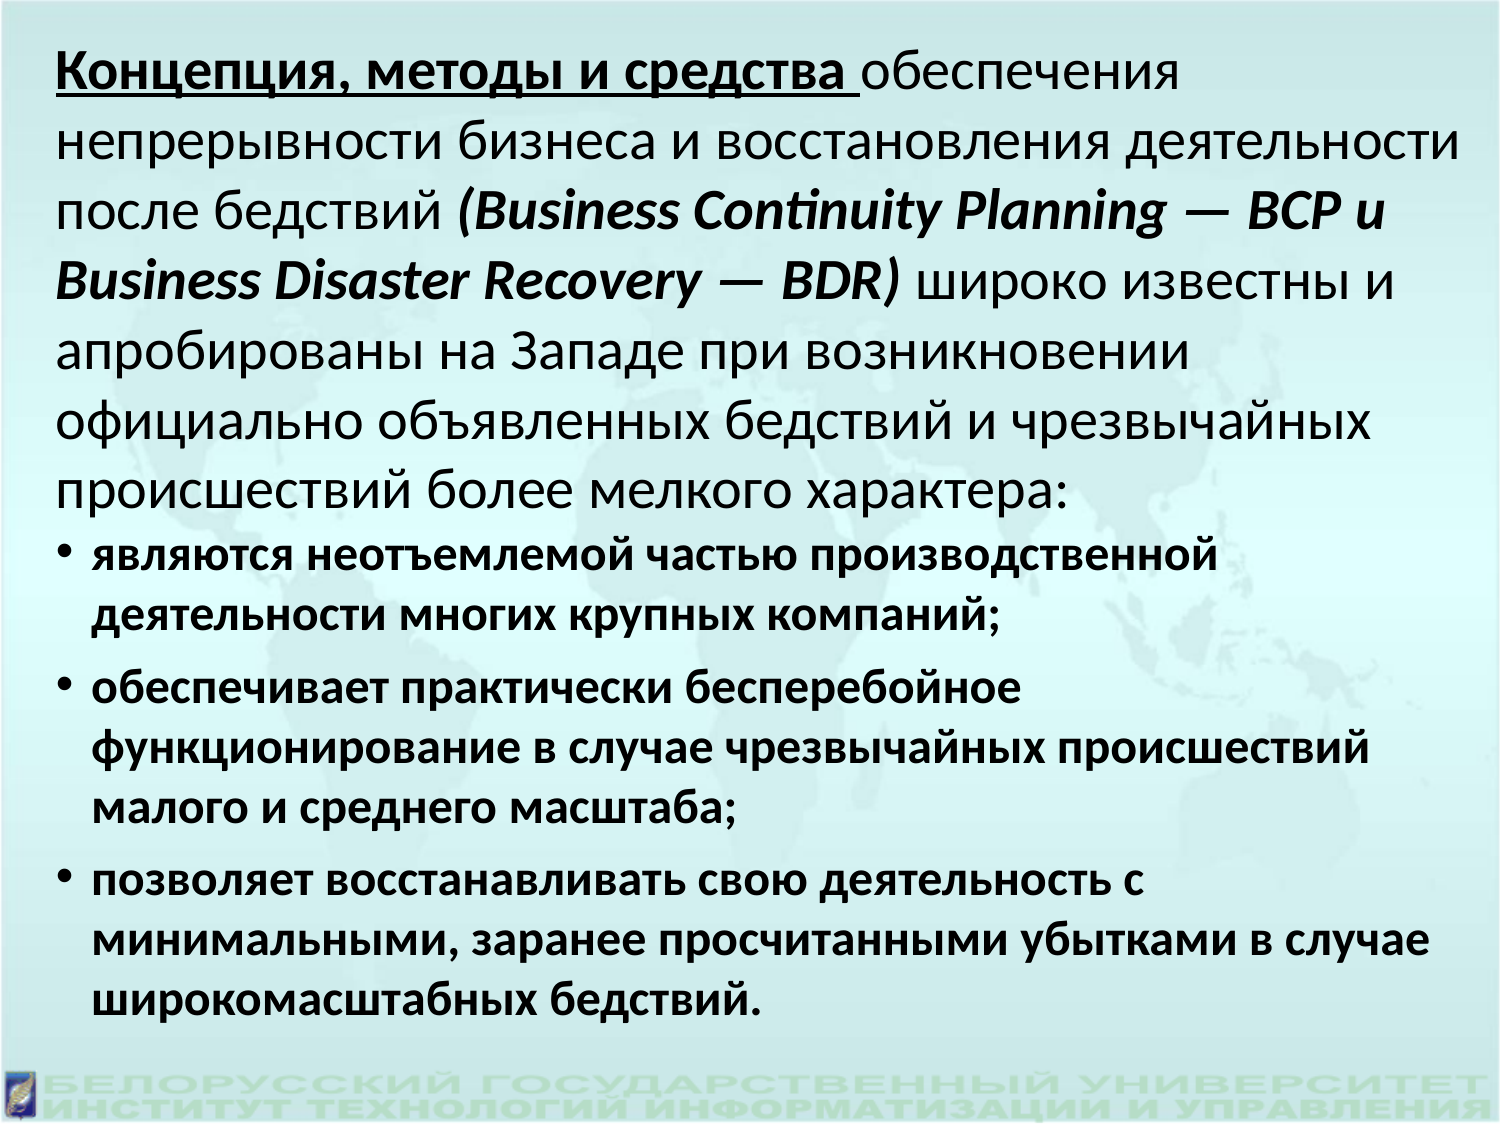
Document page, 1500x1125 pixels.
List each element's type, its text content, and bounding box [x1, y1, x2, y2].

picture [0, 0, 1500, 1125]
text_box Концепция, методы и средства обеспечения непрерывности бизнеса и восстановления деятельности после бедствий (Business Continuity Planning — BCP и Business Disaster Recovery — BDR) широко известны и апробированы на Западе при возникновении официально объявленных бедствий и чрезвычайных происшествий более мелкого характера: являются неотъемлемой частью производственной деятельности многих крупных компаний; обеспечивает практически бесперебойное функционирование в случае чрезвычайных происшествий малого и среднего масштаба; позволяет восстанавливать свою деятельность с минимальными, заранее просчитанными убытками в случае широкомасштабных бедствий. [41, 23, 1477, 1034]
